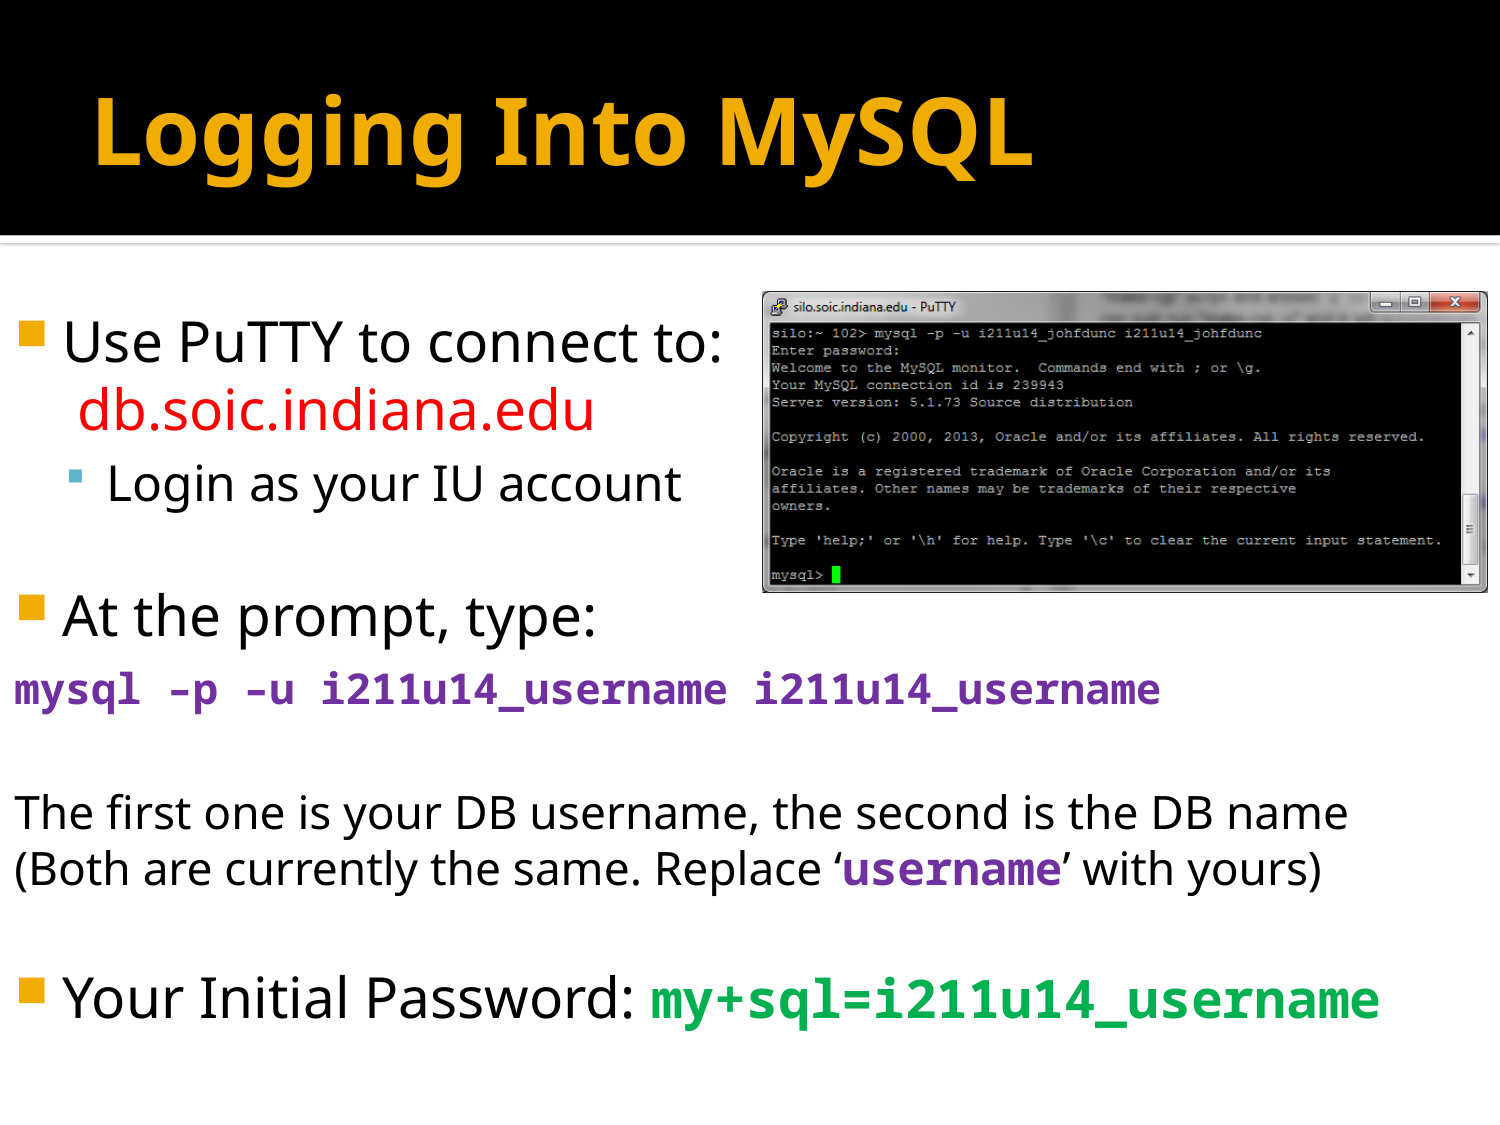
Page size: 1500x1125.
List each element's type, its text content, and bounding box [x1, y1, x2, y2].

list Use PuTTY to connect to: db.soic.indiana.edu Login as your IU account At the prompt, type: mysql –p –u i211u14_username i211u14_username The first one is your DB username, the second is the DB name (Both are currently the same. Replace ‘username’ with yours) Your Initial Password: my+sql=i211u14_username [0, 291, 1475, 1050]
picture [762, 291, 1488, 593]
title Logging Into MySQL [75, 25, 1425, 231]
